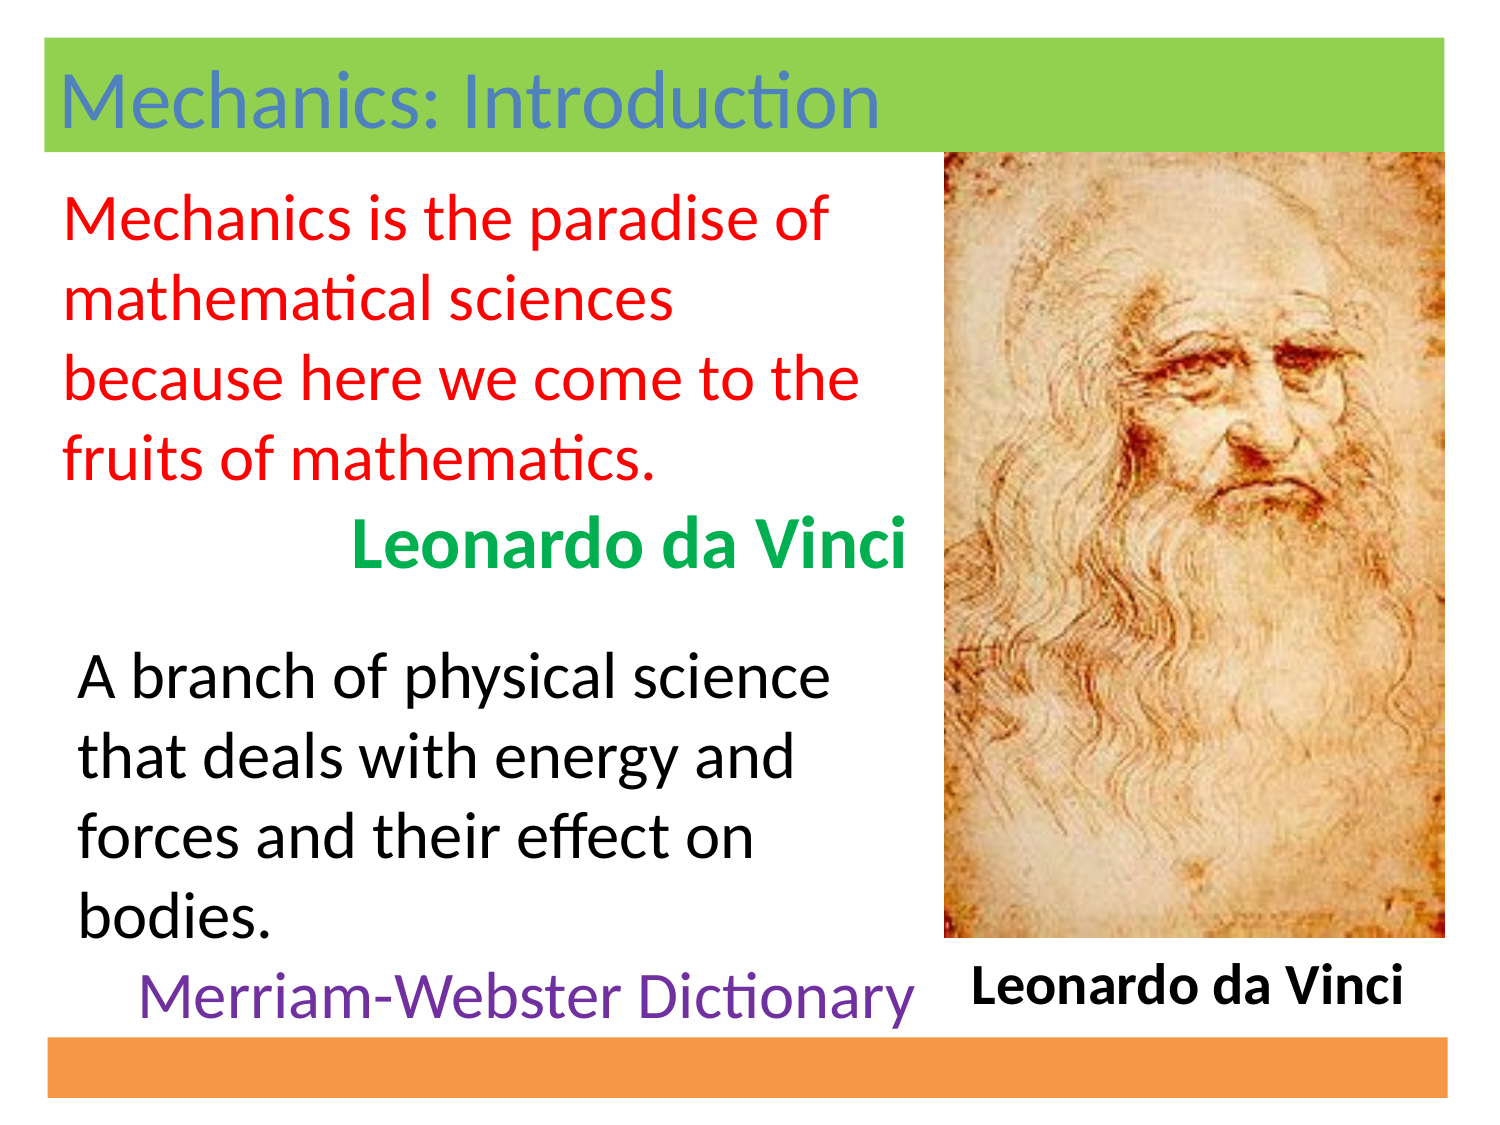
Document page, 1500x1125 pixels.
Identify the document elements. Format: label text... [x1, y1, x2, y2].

text_box A branch of physical science that deals with energy and forces and their effect on bodies. Merriam-Webster Dictionary [62, 624, 945, 1040]
text_box Mechanics is the paradise of mathematical sciences because here we come to the fruits of mathematics. Leonardo da Vinci [47, 166, 925, 591]
text_box [47, 1037, 1448, 1098]
text_box Leonardo da Vinci [956, 946, 1432, 1024]
picture [944, 152, 1445, 938]
text_box Mechanics: Introduction [44, 37, 1445, 153]
